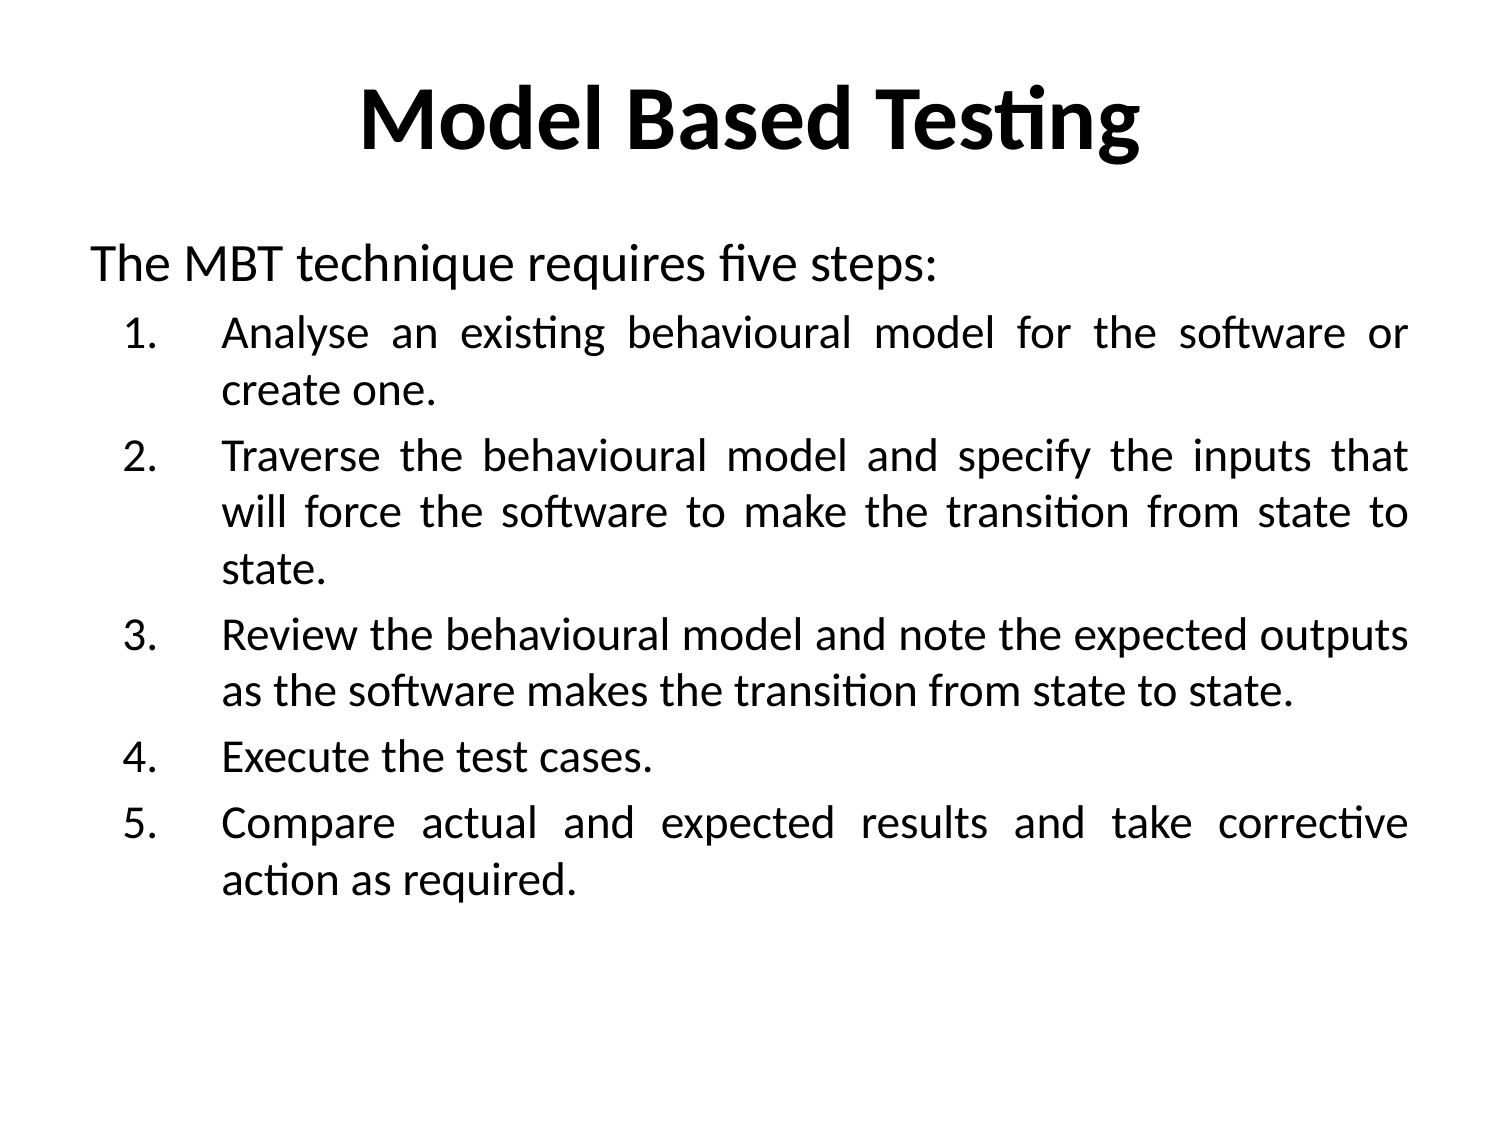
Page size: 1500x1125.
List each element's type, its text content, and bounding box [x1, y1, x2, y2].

list The MBT technique requires five steps: Analyse an existing behavioural model for the software or create one. Traverse the behavioural model and specify the inputs that will force the software to make the transition from state to state. Review the behavioural model and note the expected outputs as the software makes the transition from state to state. Execute the test cases. Compare actual and expected results and take corrective action as required. [75, 219, 1425, 963]
title Model Based Testing [75, 19, 1425, 207]
